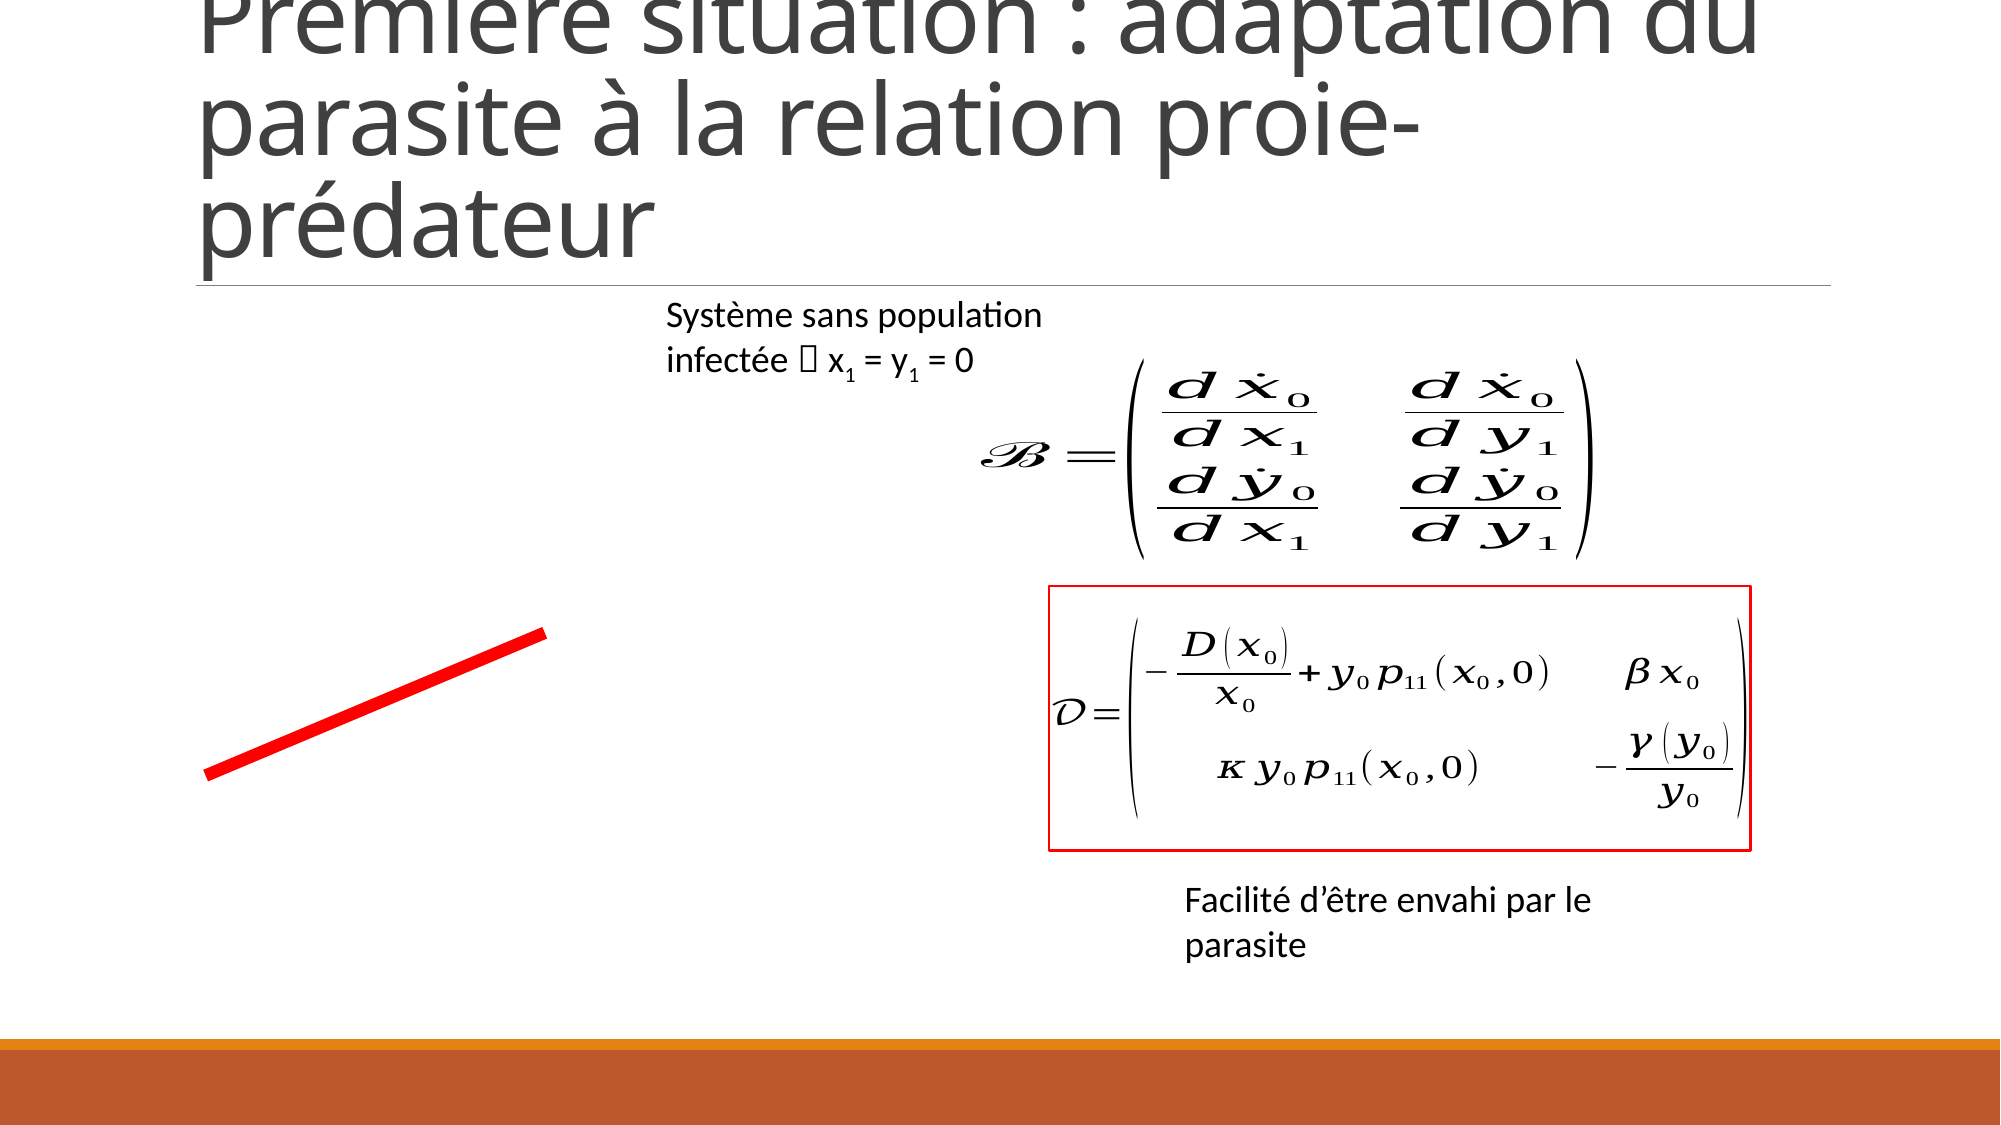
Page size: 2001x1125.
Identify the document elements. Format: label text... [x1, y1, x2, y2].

text_box Système sans population infectée  x1 = y1 = 0 [651, 283, 1112, 394]
text_box Facilité d’être envahi par le parasite [1169, 867, 1630, 973]
title Première situation : adaptation du parasite à la relation proie-prédateur [180, 47, 1830, 285]
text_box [205, 632, 546, 777]
text_box [1048, 585, 1752, 852]
